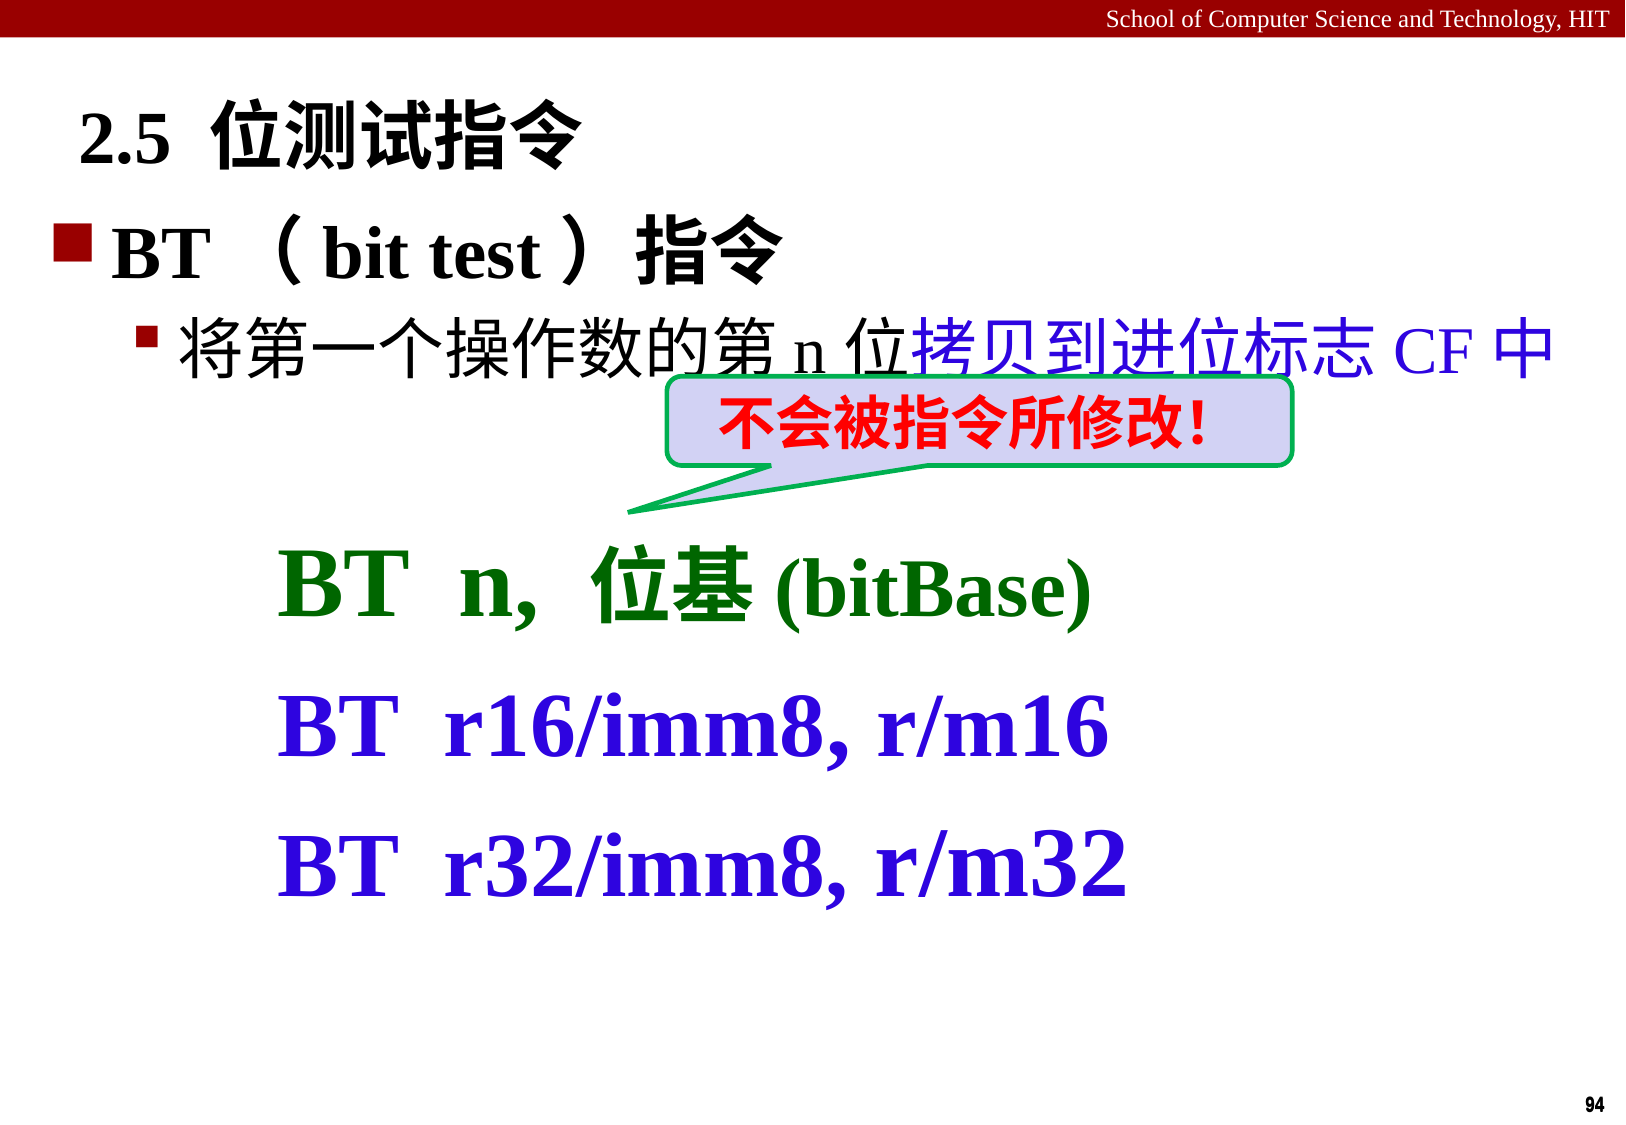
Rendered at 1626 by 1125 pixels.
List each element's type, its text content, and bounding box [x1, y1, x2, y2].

list BT（bit test）指令 将第一个操作数的第n位拷贝到进位标志CF中 BT n, 位基(bitBase) BT r16/imm8, r/m16 BT r32/imm8, r/m32 [40, 195, 1600, 1033]
text_box 不会被指令所修改！ [627, 376, 1293, 513]
title 2.5 位测试指令 [63, 71, 1625, 197]
